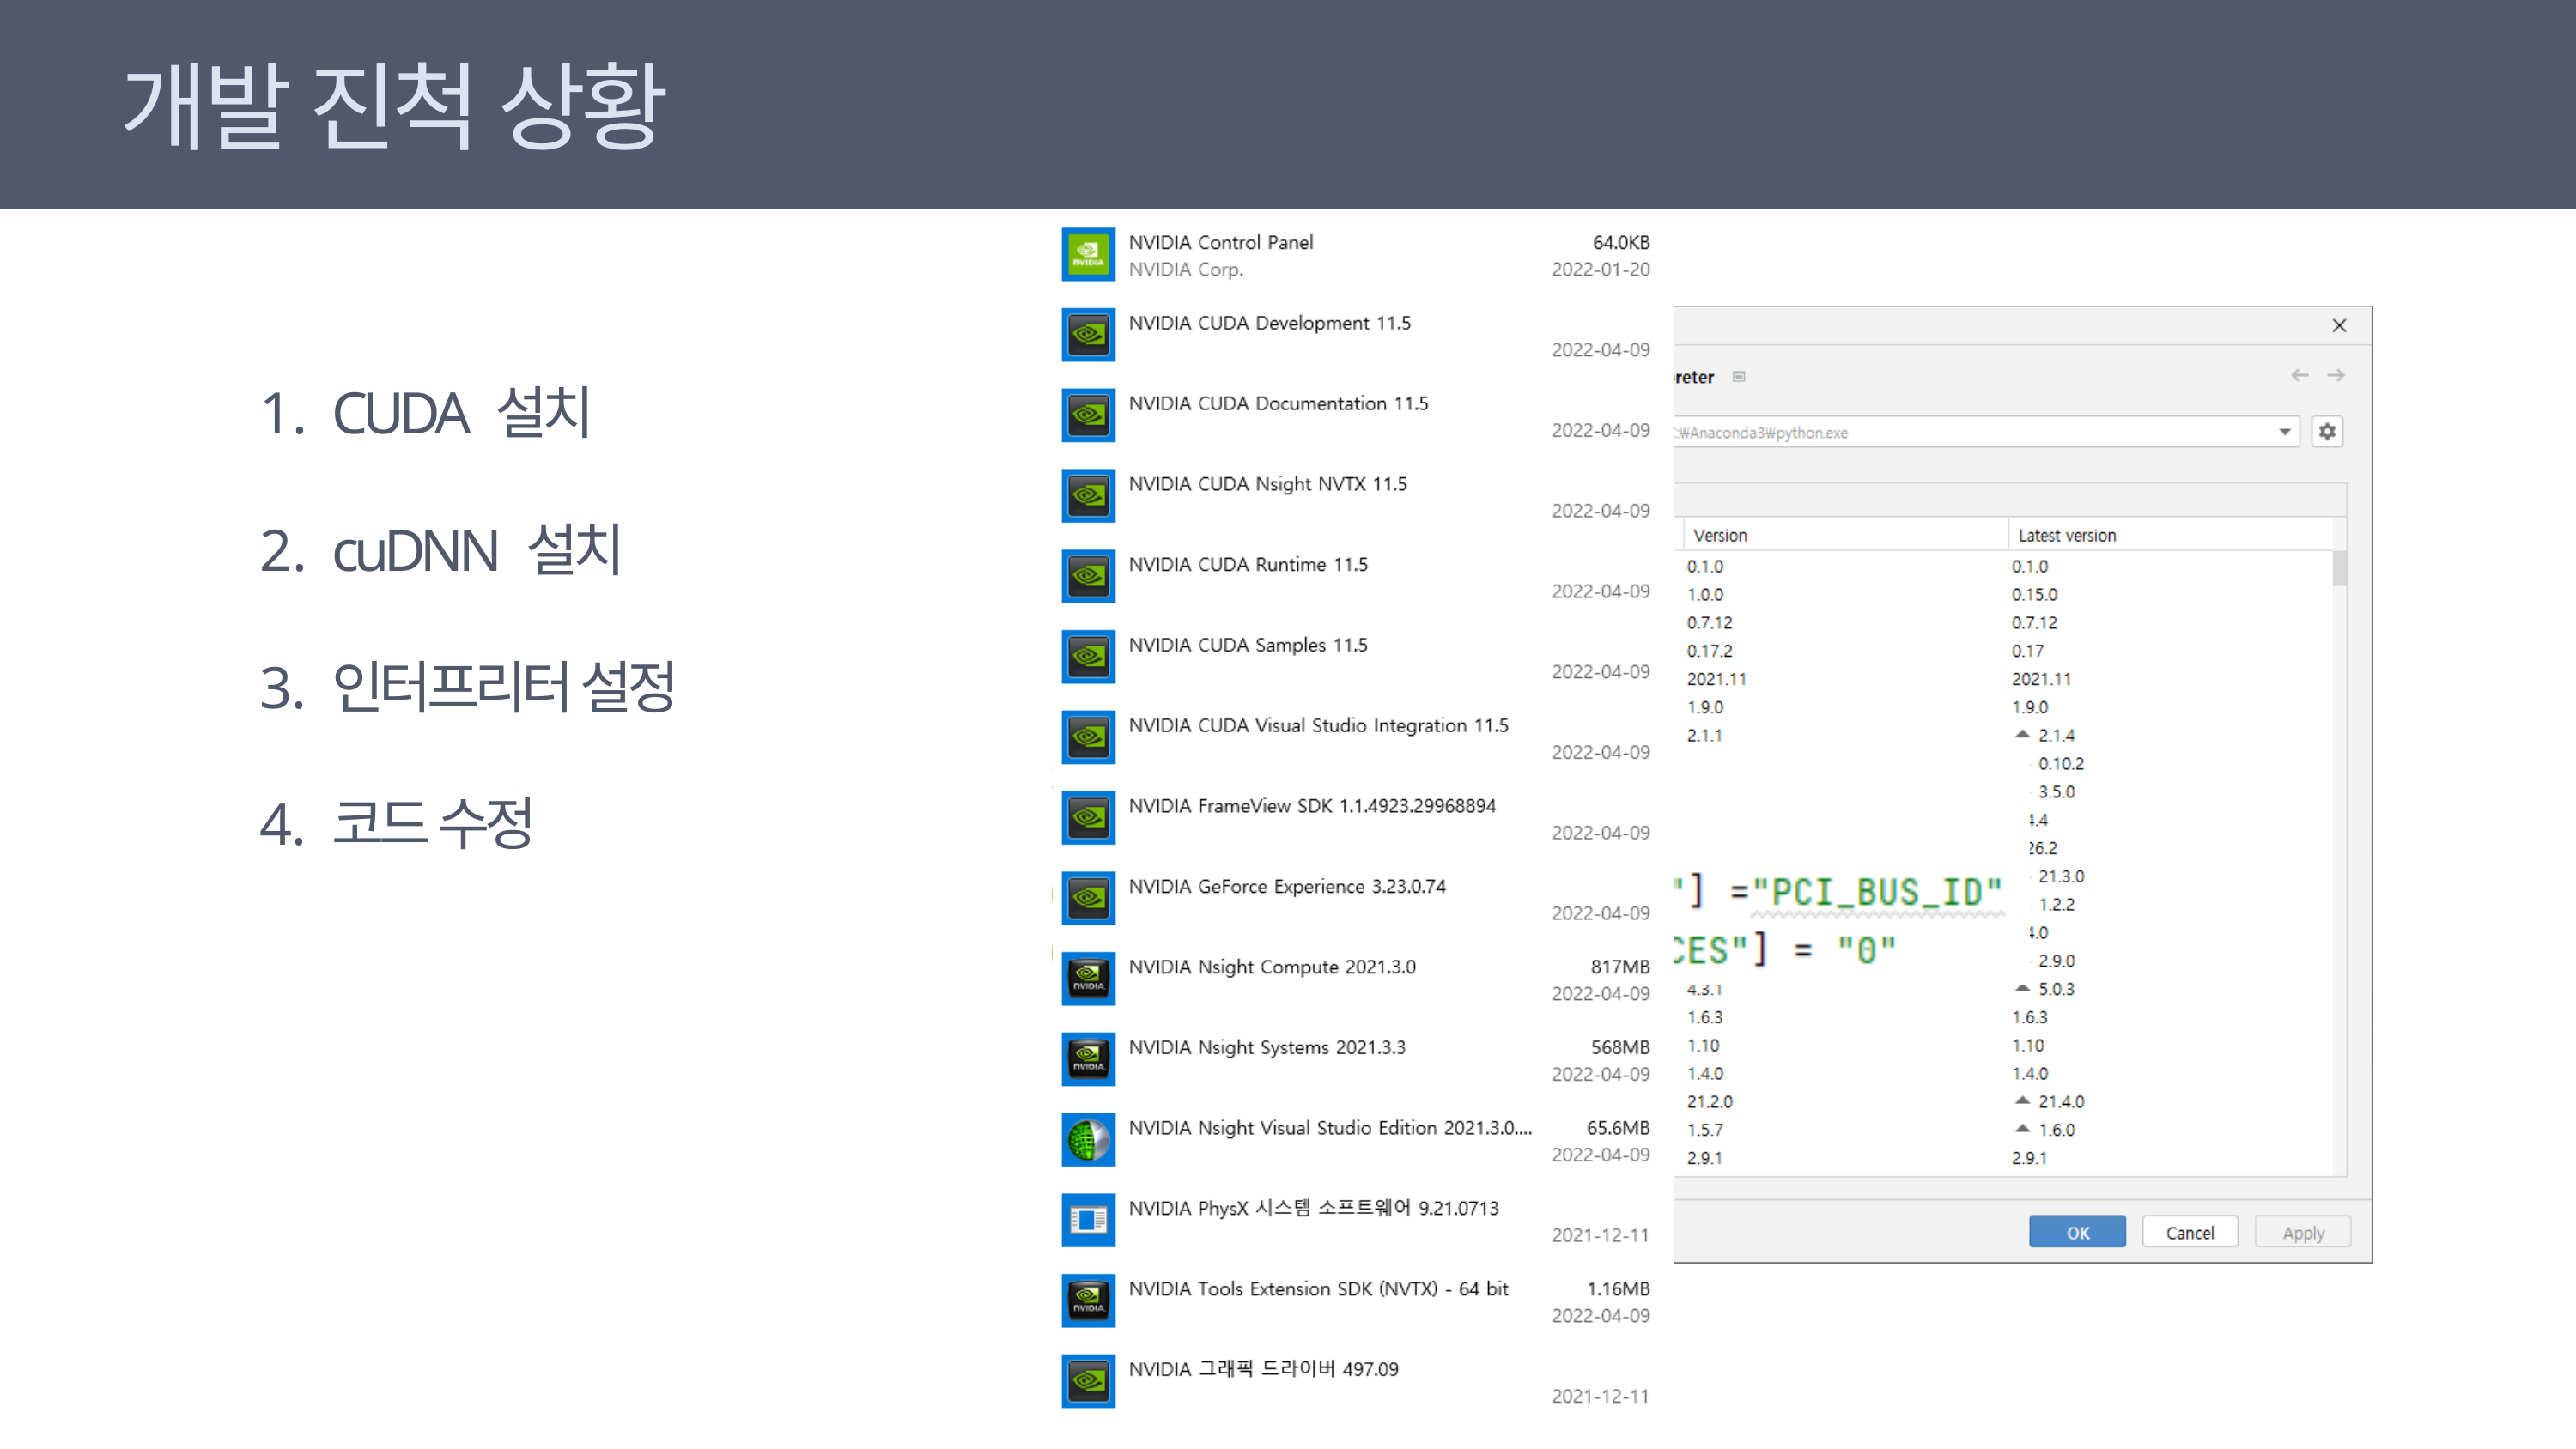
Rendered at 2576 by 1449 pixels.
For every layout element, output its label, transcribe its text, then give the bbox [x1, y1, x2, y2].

text_box CUDA 설치 cuDNN 설치 인터프리터 설정 코드 수정 [246, 370, 1048, 864]
text_box [0, 0, 2576, 211]
picture [1051, 219, 2374, 1427]
text_box 개발 진척 상황 [107, 39, 977, 168]
